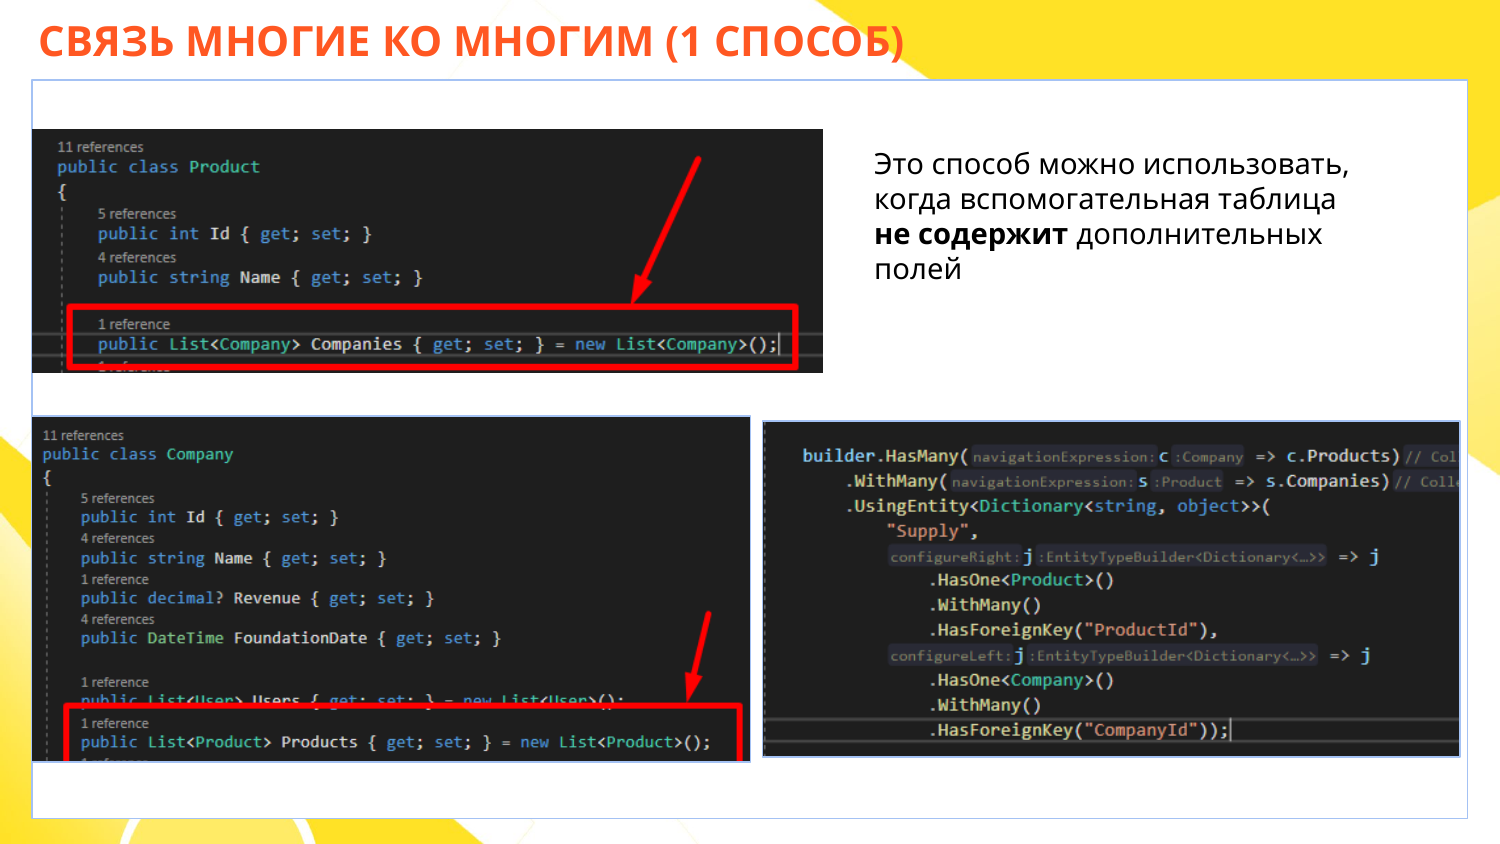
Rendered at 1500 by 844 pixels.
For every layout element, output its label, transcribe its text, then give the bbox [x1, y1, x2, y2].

picture [762, 421, 1460, 757]
text_box СВЯЗЬ МНОГИЕ КО МНОГИМ (1 СПОСОБ) [23, 0, 1250, 64]
picture [0, 0, 1500, 844]
text_box Это способ можно использовать, когда вспомогательная таблица не содержит дополнительных полей [859, 130, 1413, 301]
text_box [32, 80, 1468, 819]
text_box [23, 64, 1460, 131]
